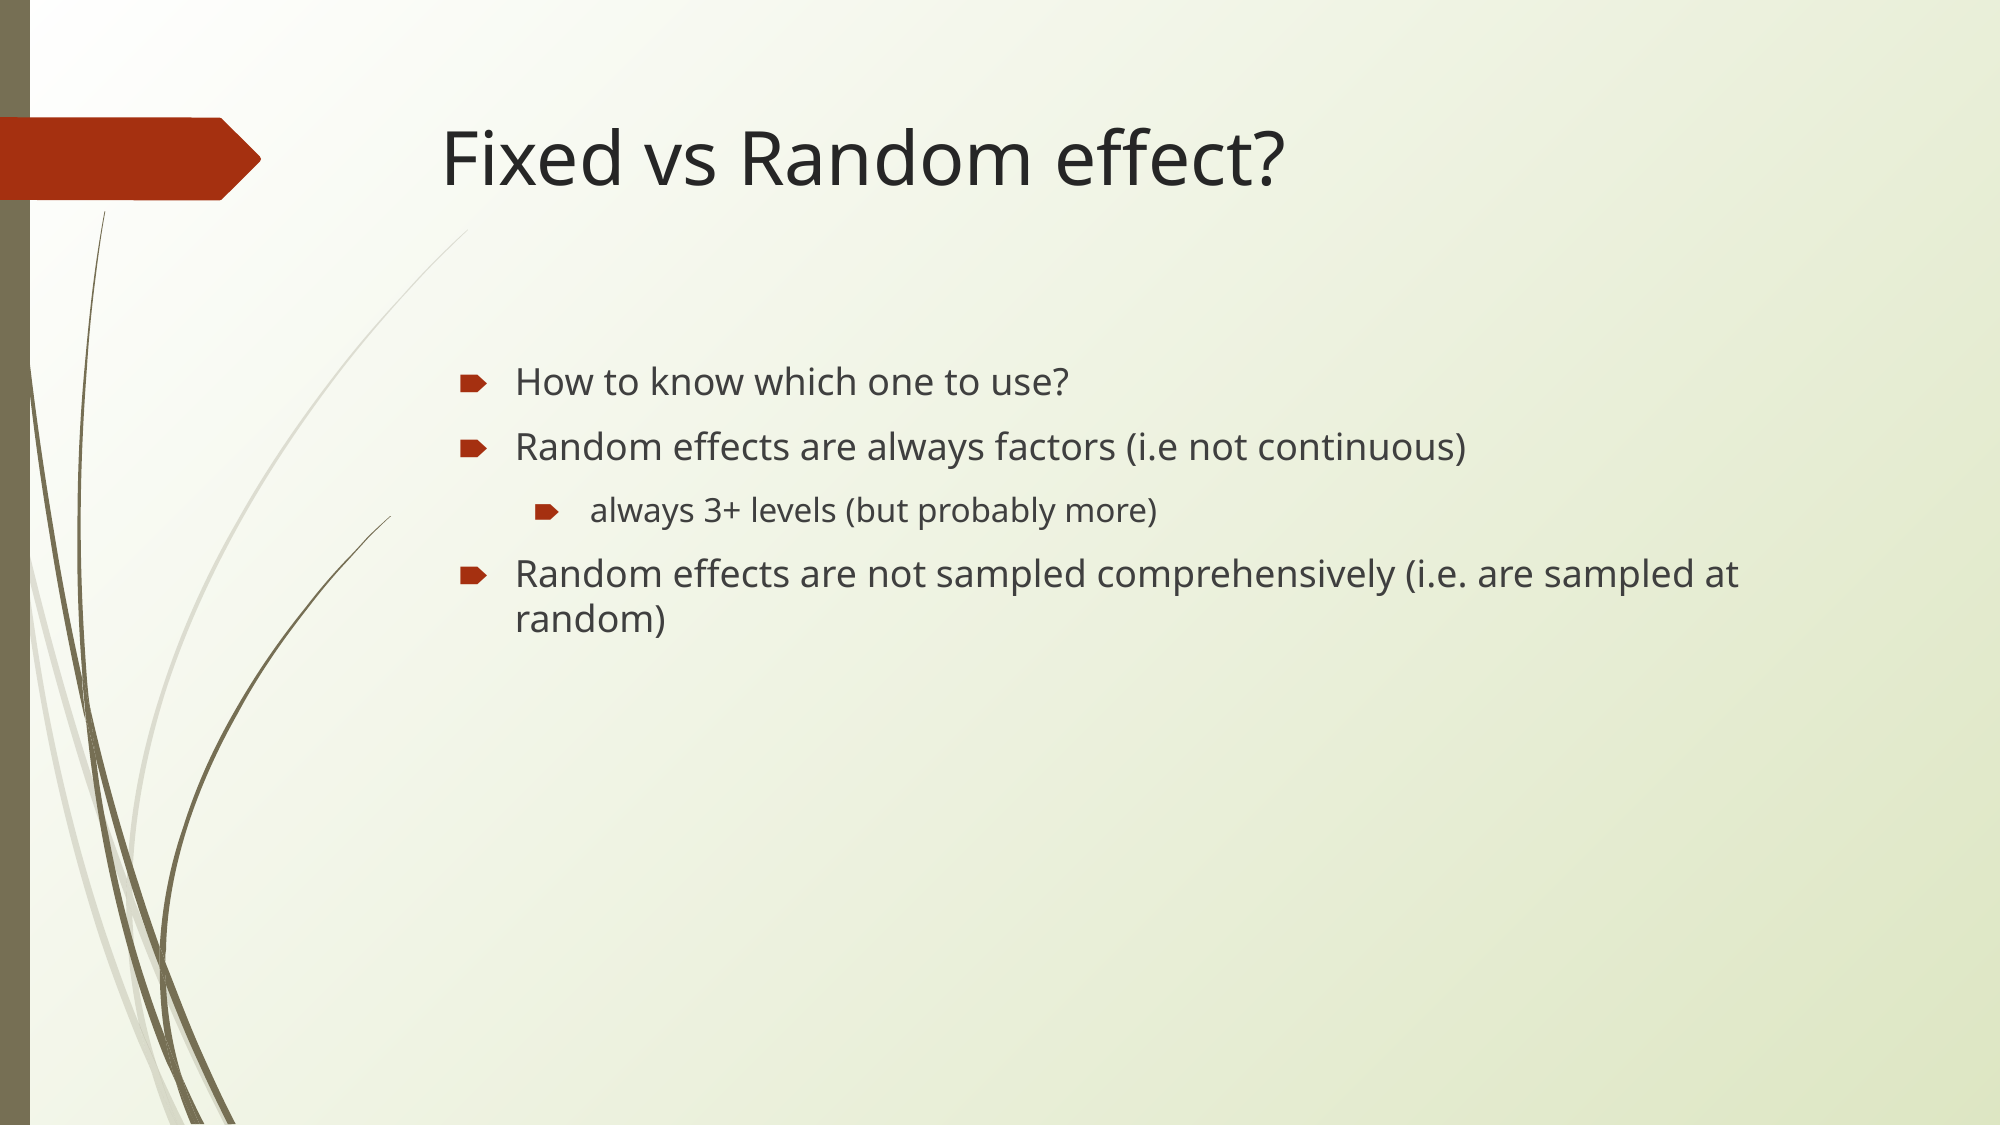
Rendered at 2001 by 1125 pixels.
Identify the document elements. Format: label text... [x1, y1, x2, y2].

list How to know which one to use? Random effects are always factors (i.e not continuous) always 3+ levels (but probably more) Random effects are not sampled comprehensively (i.e. are sampled at random) [424, 350, 1888, 970]
title Fixed vs Random effect? [425, 102, 1888, 313]
